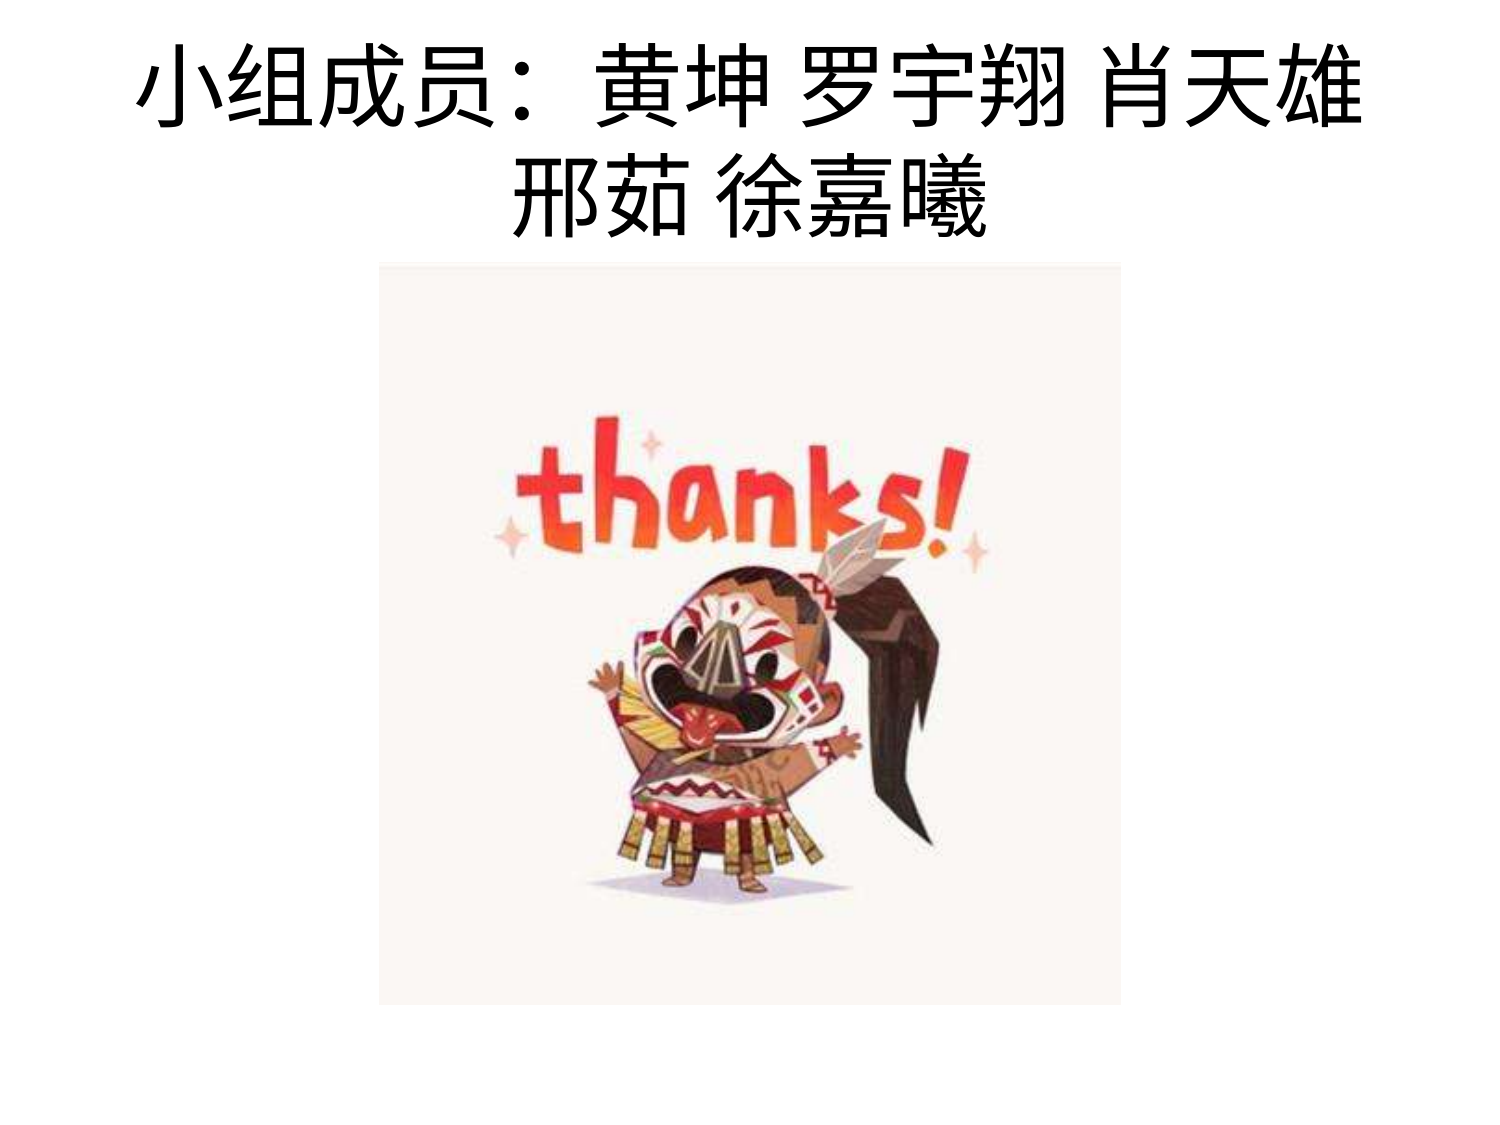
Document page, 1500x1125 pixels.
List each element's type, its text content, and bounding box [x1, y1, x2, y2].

title 小组成员：黄坤 罗宇翔 肖天雄 邢茹 徐嘉曦 [75, 45, 1425, 233]
picture [378, 262, 1122, 1005]
